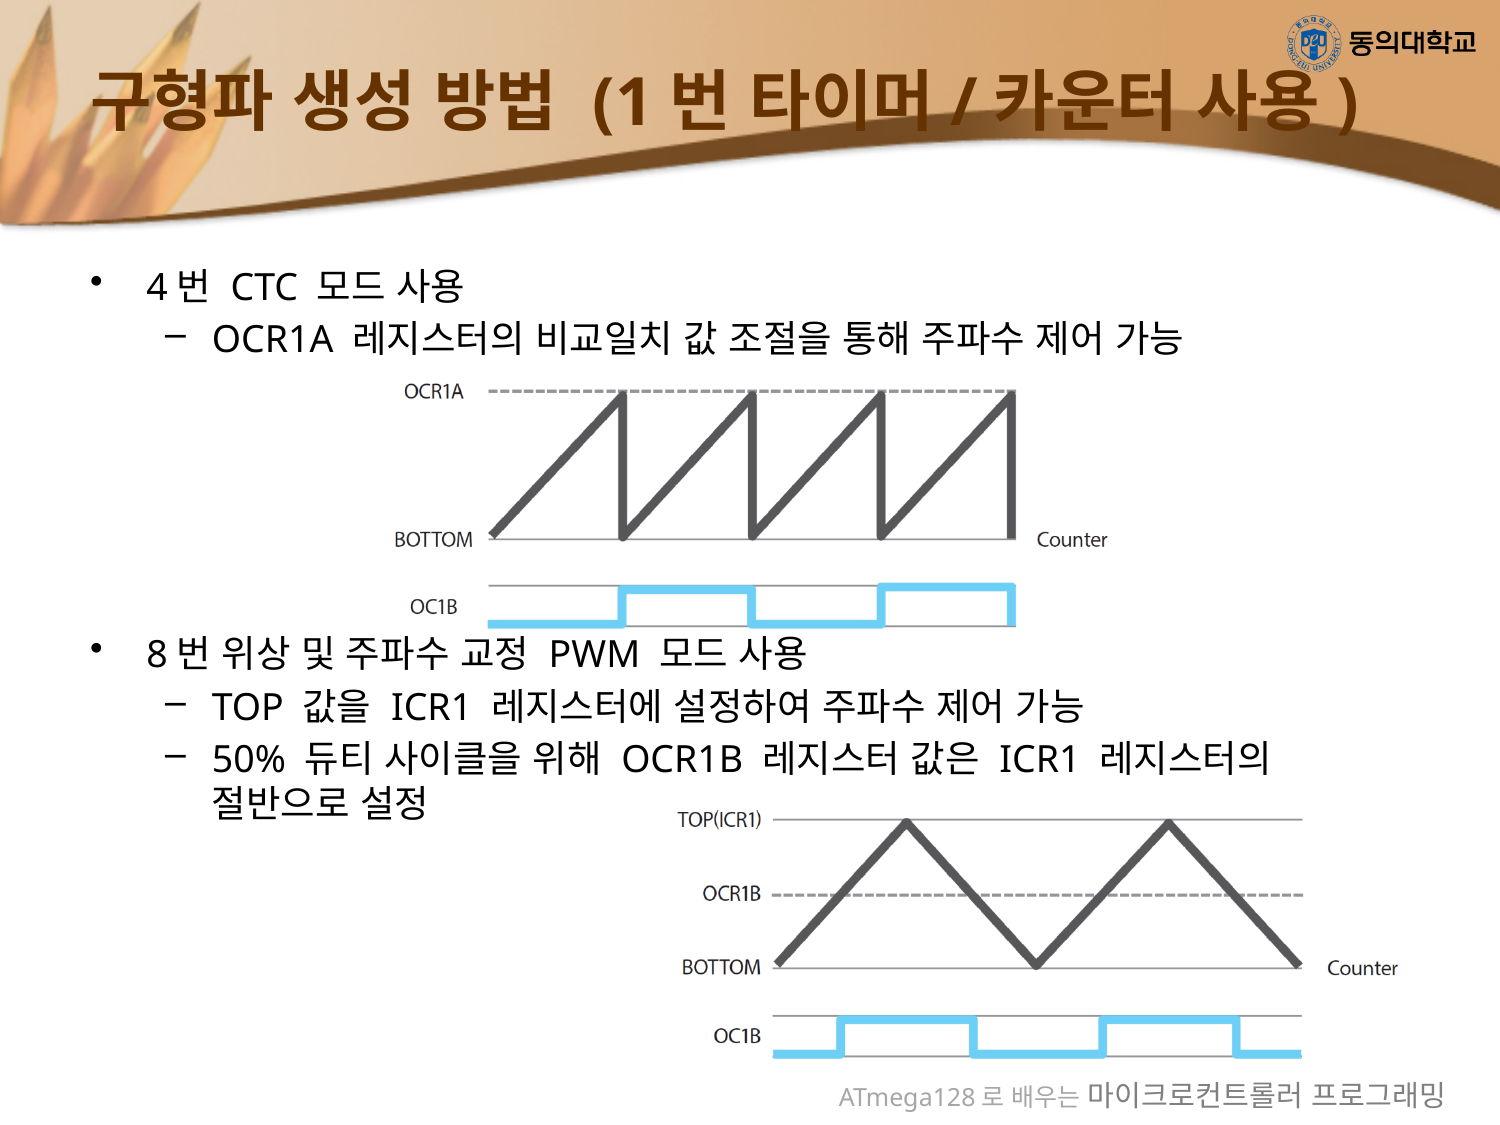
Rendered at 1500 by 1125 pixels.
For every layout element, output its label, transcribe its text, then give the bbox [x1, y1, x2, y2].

title 구형파 생성 방법 (1번 타이머/카운터 사용) [75, 47, 1376, 150]
picture [0, 0, 1500, 1125]
list 4번 CTC 모드 사용 OCR1A 레지스터의 비교일치 값 조절을 통해 주파수 제어 가능 8번 위상 및 주파수 교정 PWM 모드 사용 TOP 값을 ICR1 레지스터에 설정하여 주파수 제어 가능 50% 듀티 사이클을 위해 OCR1B 레지스터 값은 ICR1 레지스터의 절반으로 설정 [75, 255, 1425, 1047]
